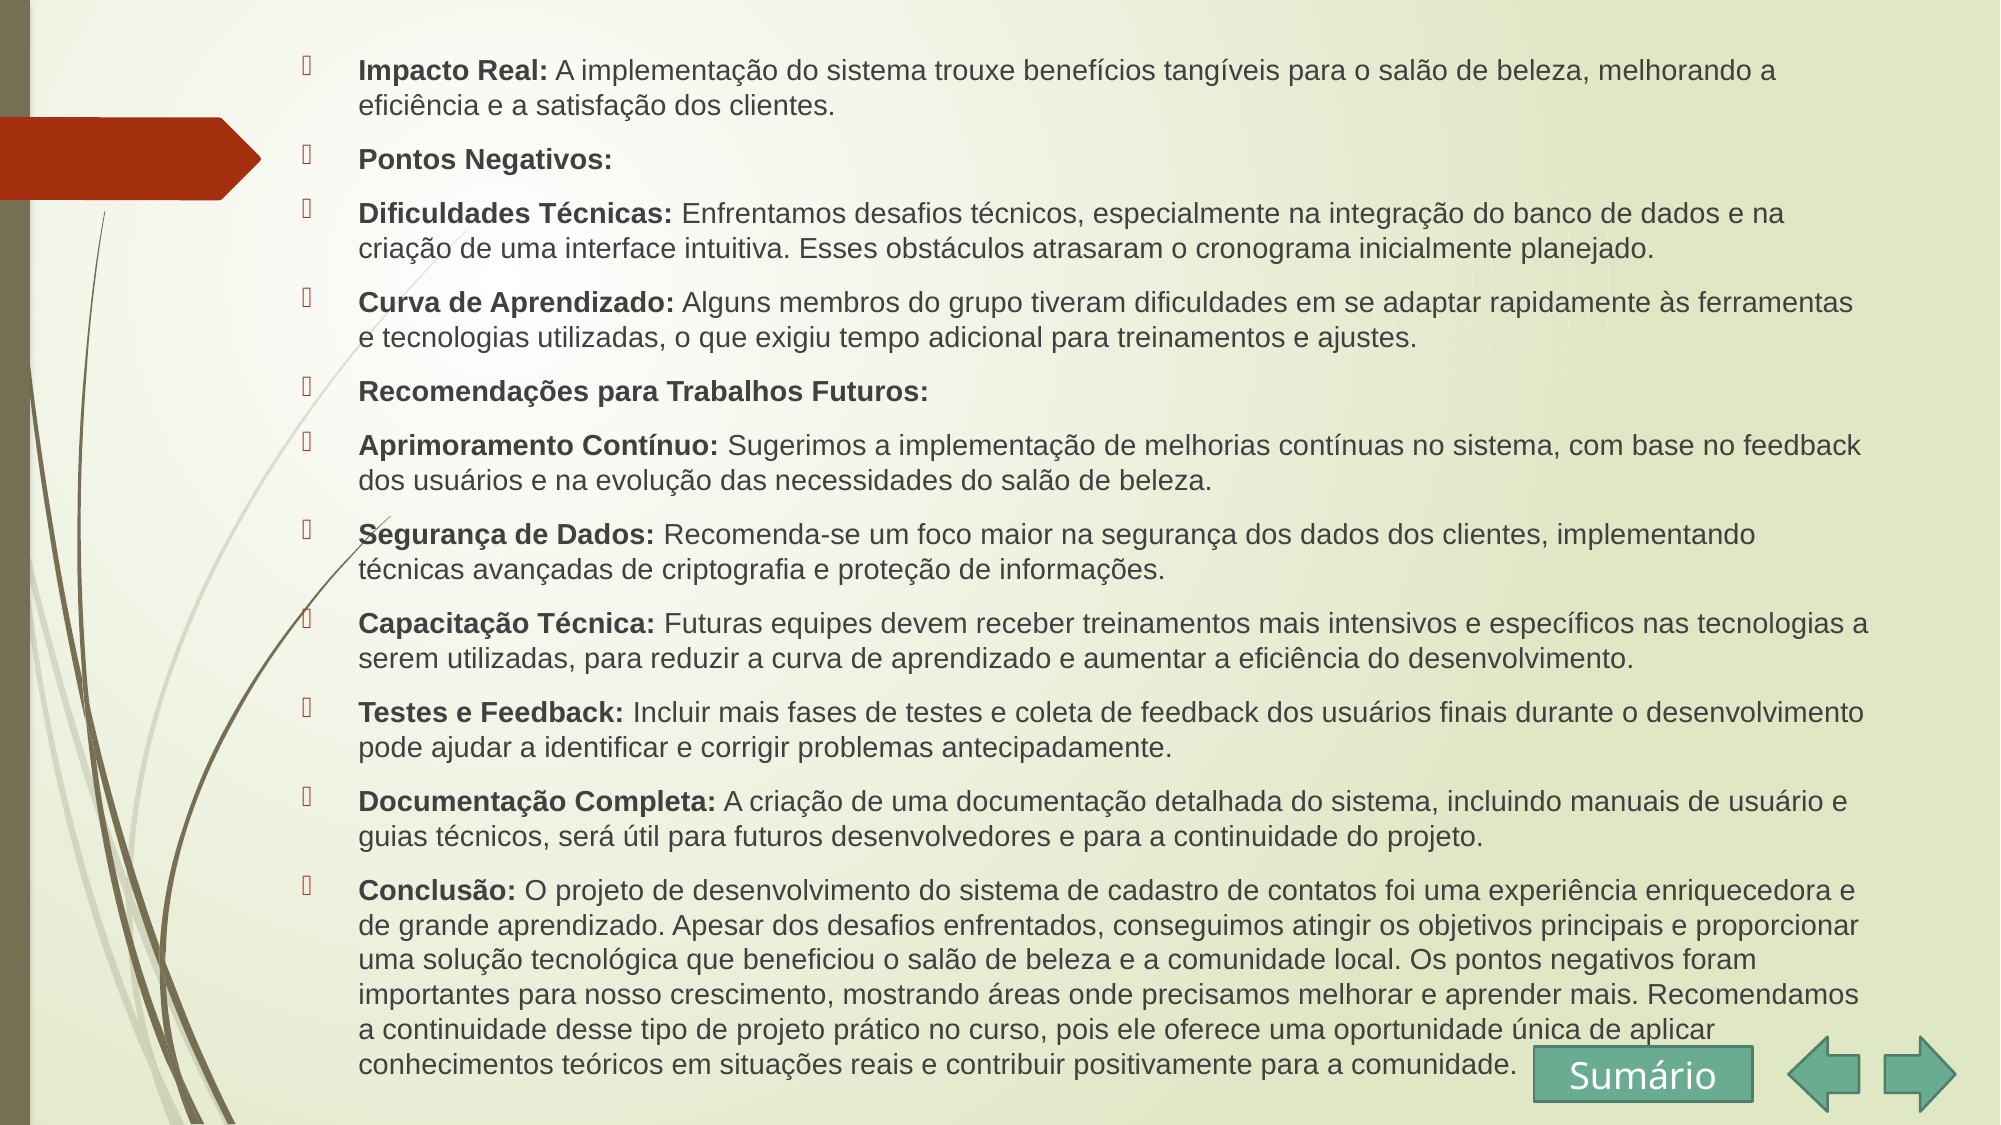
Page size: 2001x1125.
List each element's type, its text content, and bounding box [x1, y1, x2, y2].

text_box [1883, 1035, 1957, 1113]
text_box Sumário [1533, 1045, 1754, 1103]
list Impacto Real: A implementação do sistema trouxe benefícios tangíveis para o salão de beleza, melhorando a eficiência e a satisfação dos clientes. Pontos Negativos: Dificuldades Técnicas: Enfrentamos desafios técnicos, especialmente na integração do banco de dados e na criação de uma interface intuitiva. Esses obstáculos atrasaram o cronograma inicialmente planejado. Curva de Aprendizado: Alguns membros do grupo tiveram dificuldades em se adaptar rapidamente às ferramentas e tecnologias utilizadas, o que exigiu tempo adicional para treinamentos e ajustes. Recomendações para Trabalhos Futuros: Aprimoramento Contínuo: Sugerimos a implementação de melhorias contínuas no sistema, com base no feedback dos usuários e na evolução das necessidades do salão de beleza. Segurança de Dados: Recomenda-se um foco maior na segurança dos dados dos clientes, implementando técnicas avançadas de criptografia e proteção de informações. Capacitação Técnica: Futuras equipes devem receber treinamentos mais intensivos e específicos nas tecnologias a serem utilizadas, para reduzir a curva de aprendizado e aumentar a eficiência do desenvolvimento. Testes e Feedback: Incluir mais fases de testes e coleta de feedback dos usuários finais durante o desenvolvimento pode ajudar a identificar e corrigir problemas antecipadamente. Documentação Completa: A criação de uma documentação detalhada do sistema, incluindo manuais de usuário e guias técnicos, será útil para futuros desenvolvedores e para a continuidade do projeto. Conclusão: O projeto de desenvolvimento do sistema de cadastro de contatos foi uma experiência enriquecedora e de grande aprendizado. Apesar dos desafios enfrentados, conseguimos atingir os objetivos principais e proporcionar uma solução tecnológica que beneficiou o salão de beleza e a comunidade local. Os pontos negativos foram importantes para nosso crescimento, mostrando áreas onde precisamos melhorar e aprender mais. Recomendamos a continuidade desse tipo de projeto prático no curso, pois ele oferece uma oportunidade única de aplicar conhecimentos teóricos em situações reais e contribuir positivamente para a comunidade. [286, 44, 1888, 1099]
text_box [1787, 1035, 1861, 1113]
